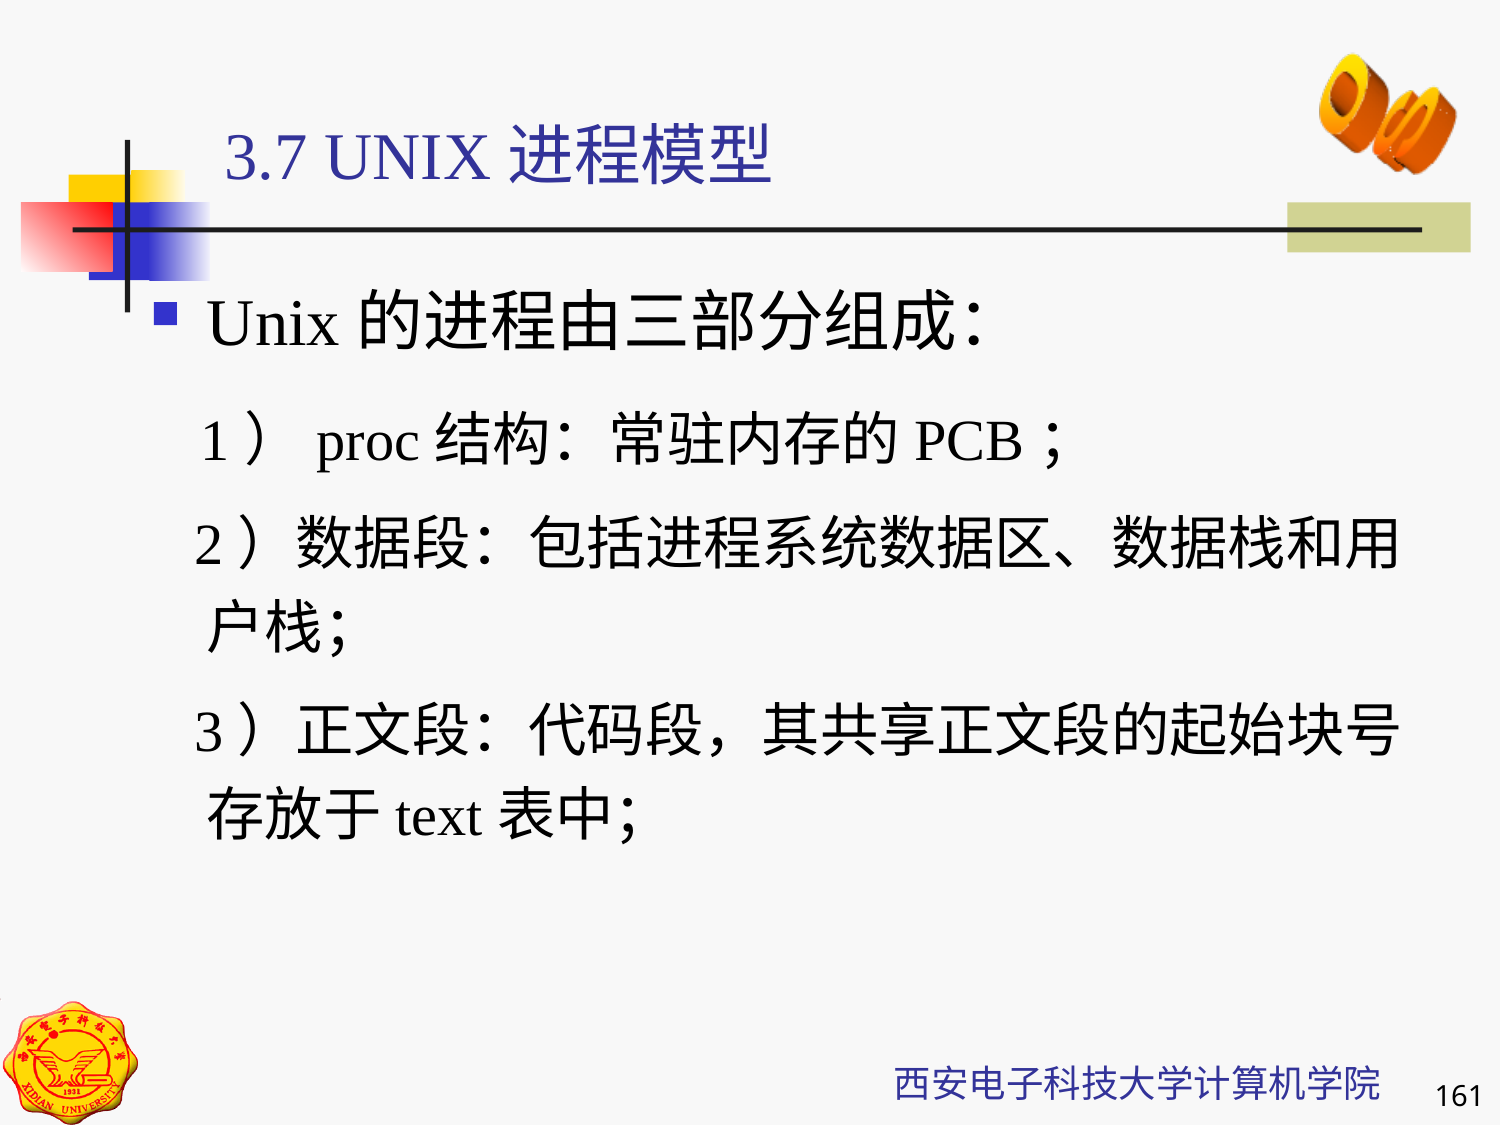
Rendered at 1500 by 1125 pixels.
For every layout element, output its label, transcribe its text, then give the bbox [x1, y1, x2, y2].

picture [1293, 36, 1465, 75]
text_box Unix的进程由三部分组成： 1）proc结构：常驻内存的PCB； 2）数据段：包括进程系统数据区、数据栈和用户栈； 3）正文段：代码段，其共享正文段的起始块号存放于text表中； [135, 255, 1435, 1006]
text_box [1187, 1049, 1500, 1125]
picture [0, 998, 138, 1125]
text_box 3.7 UNIX进程模型 [209, 75, 1488, 200]
